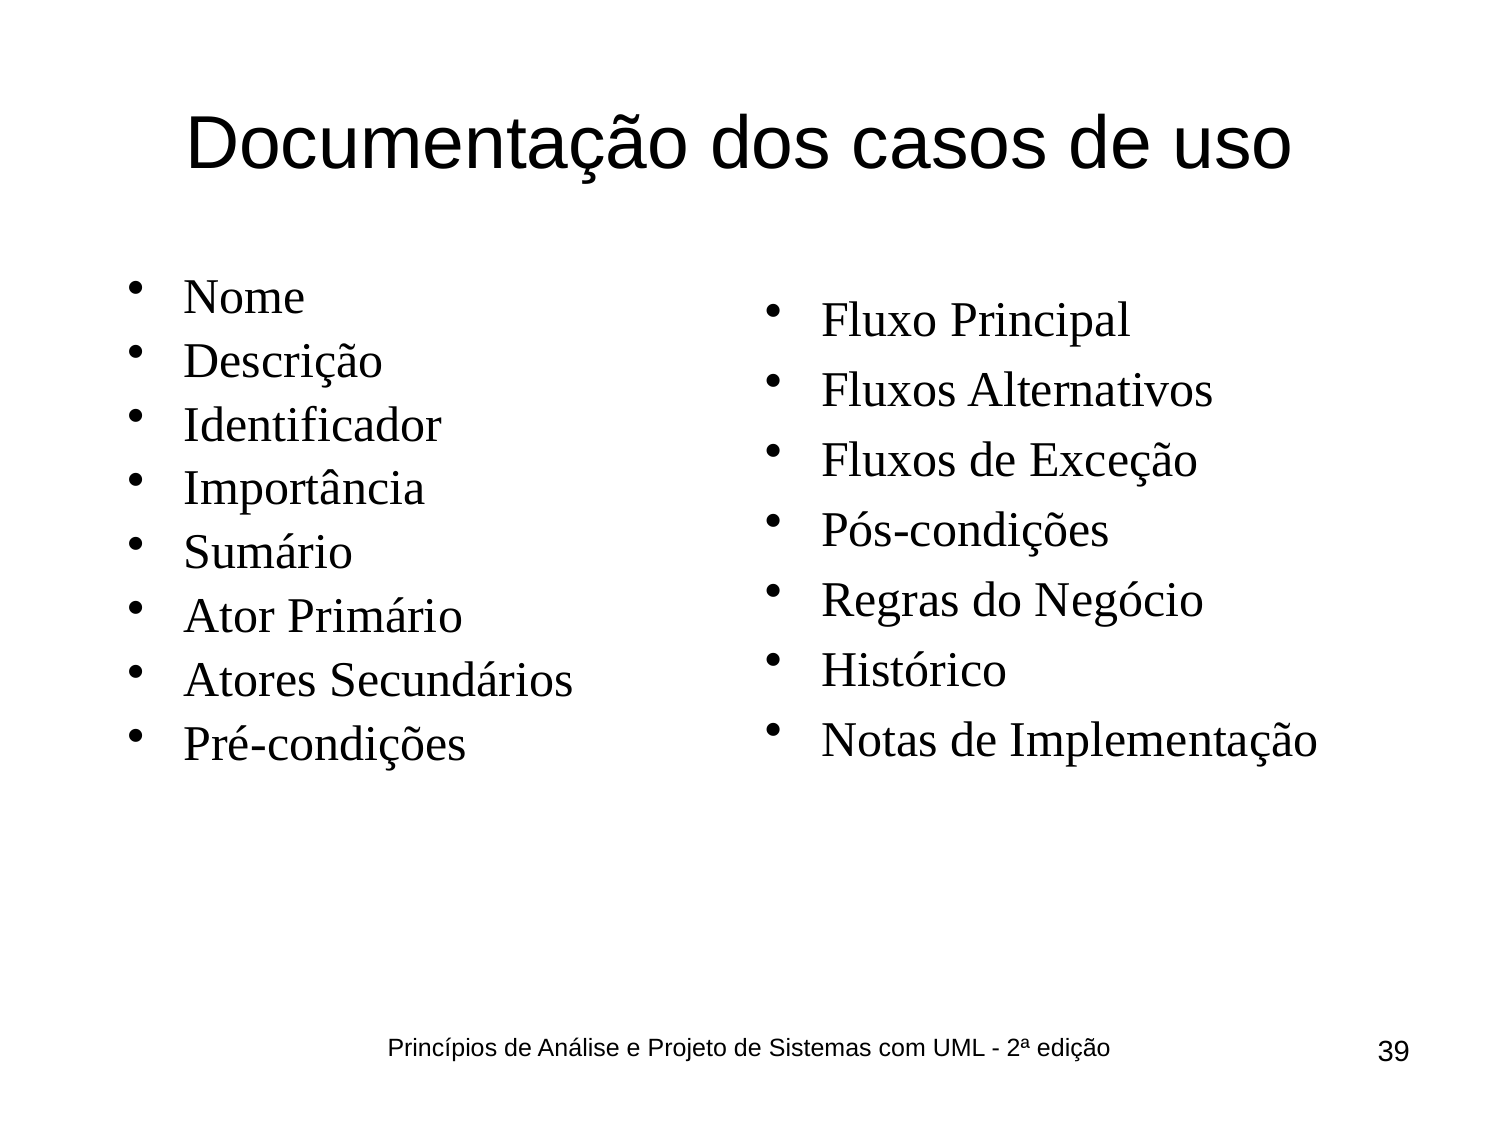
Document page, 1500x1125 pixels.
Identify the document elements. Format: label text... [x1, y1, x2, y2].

title Documentação dos casos de uso [74, 44, 1426, 233]
text_box Fluxo Principal Fluxos Alternativos Fluxos de Exceção Pós-condições Regras do Negócio Histórico Notas de Implementação [749, 278, 1500, 929]
footer Princípios de Análise e Projeto de Sistemas com UML - 2ª edição [287, 1024, 1213, 1103]
slide_number 39 [1224, 1024, 1426, 1103]
list Nome Descrição Identificador Importância Sumário Ator Primário Atores Secundários Pré-condições [111, 262, 715, 1006]
